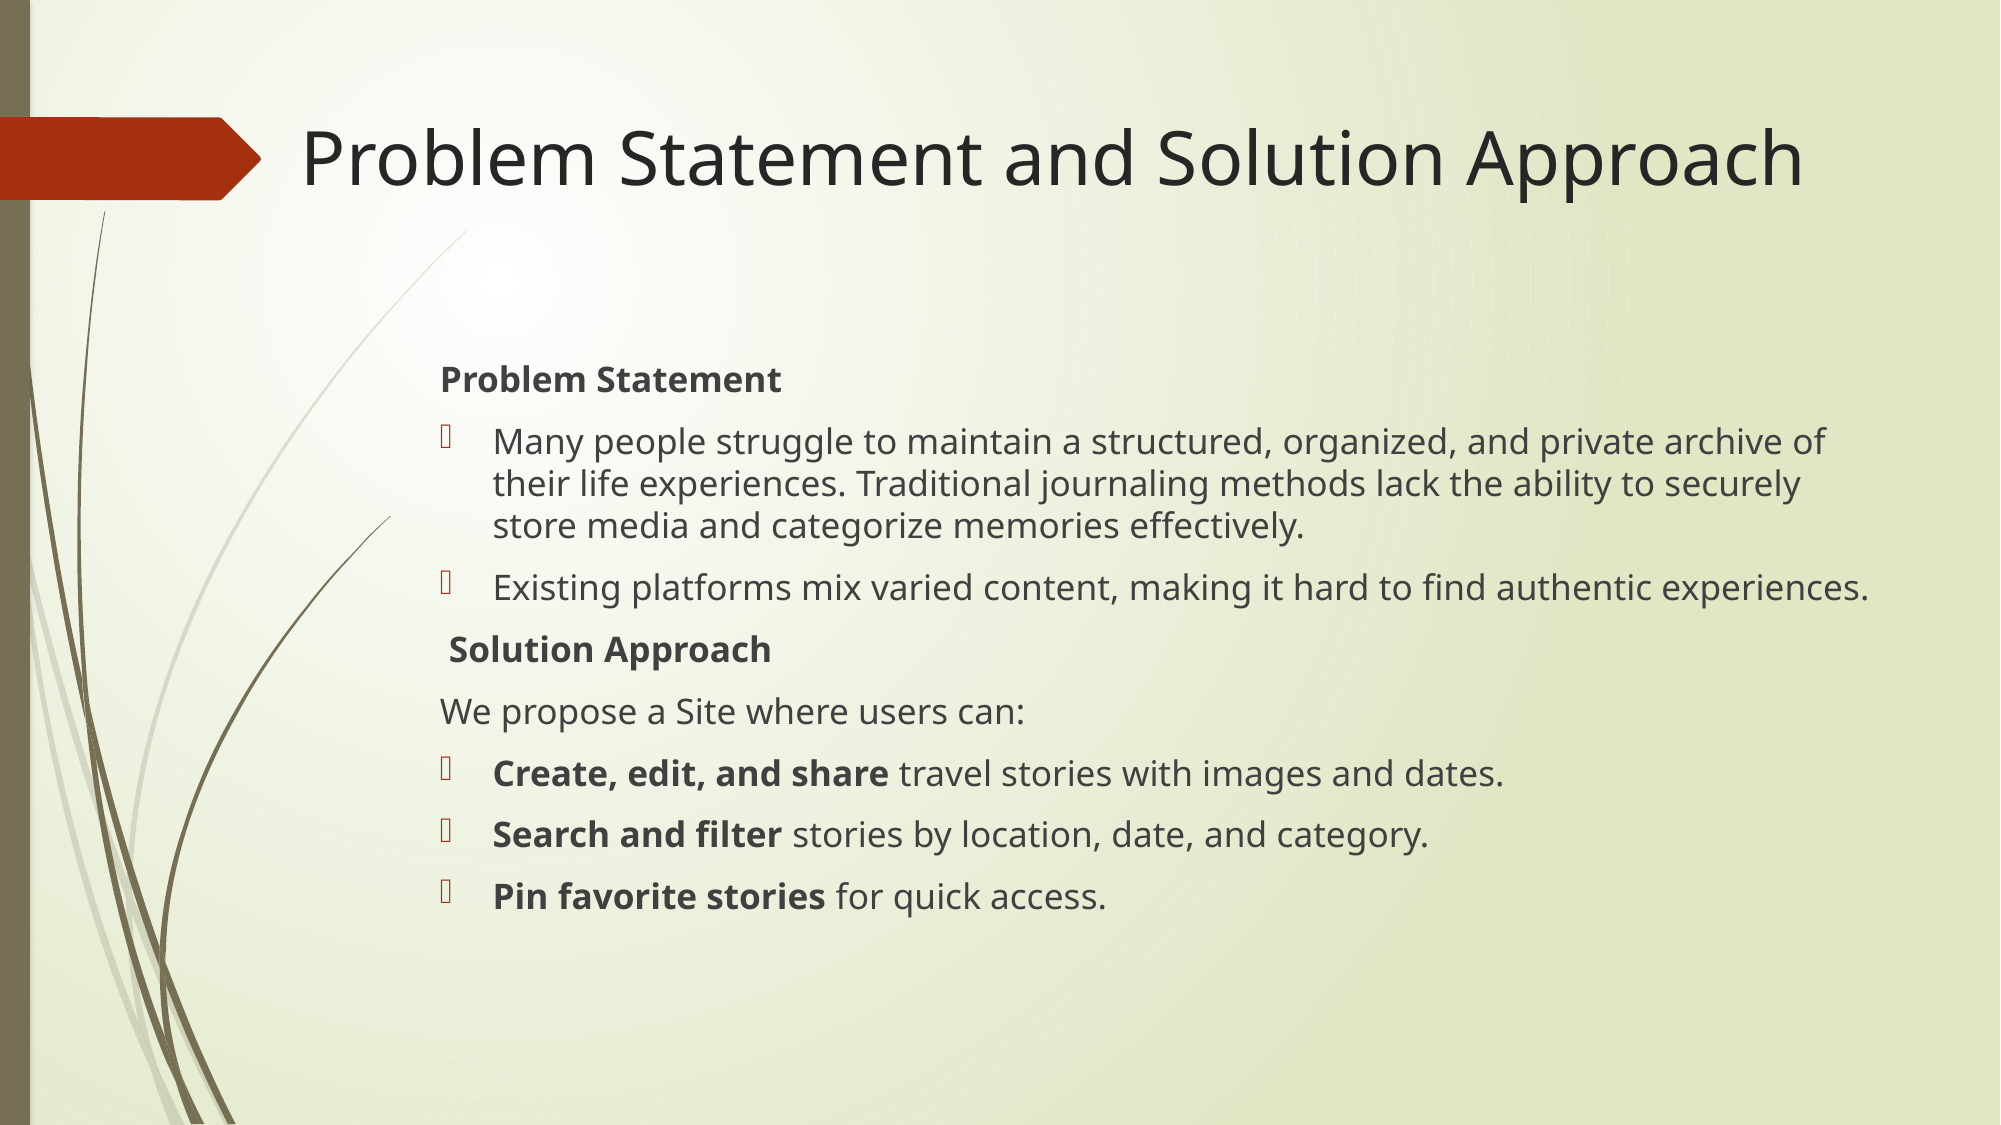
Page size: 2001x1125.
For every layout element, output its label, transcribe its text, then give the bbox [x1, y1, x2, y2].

title Problem Statement and Solution Approach [285, 102, 1888, 313]
list Problem Statement Many people struggle to maintain a structured, organized, and private archive of their life experiences. Traditional journaling methods lack the ability to securely store media and categorize memories effectively. Existing platforms mix varied content, making it hard to find authentic experiences. Solution Approach We propose a Site where users can: Create, edit, and share travel stories with images and dates. Search and filter stories by location, date, and category. Pin favorite stories for quick access. [424, 350, 1888, 970]
